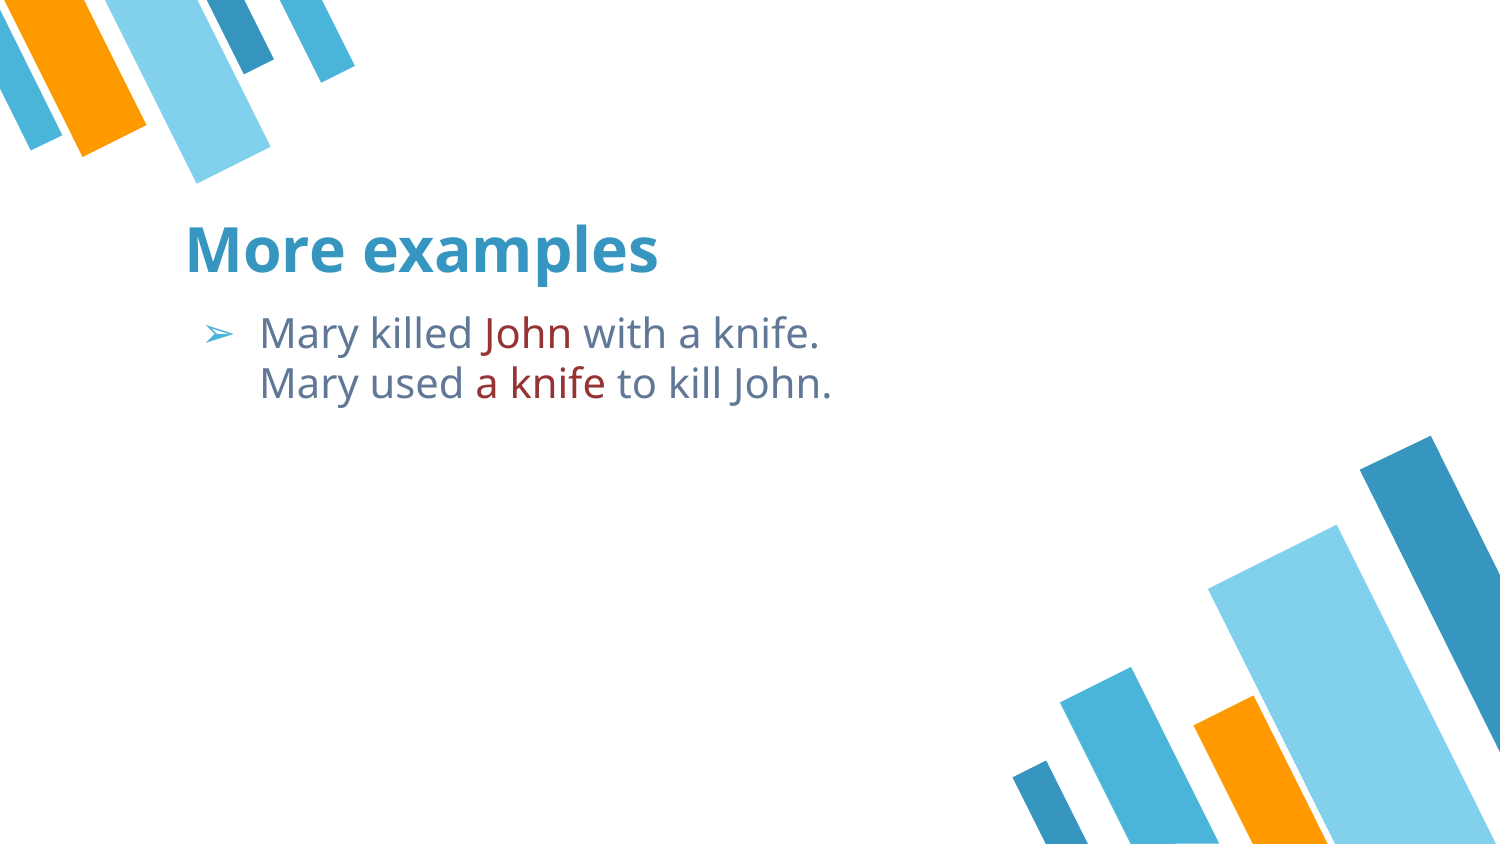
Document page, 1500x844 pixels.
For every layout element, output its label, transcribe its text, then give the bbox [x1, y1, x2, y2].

list Mary killed John with a knife. Mary used a knife to kill John. [169, 291, 1115, 706]
title More examples [169, 188, 1115, 291]
